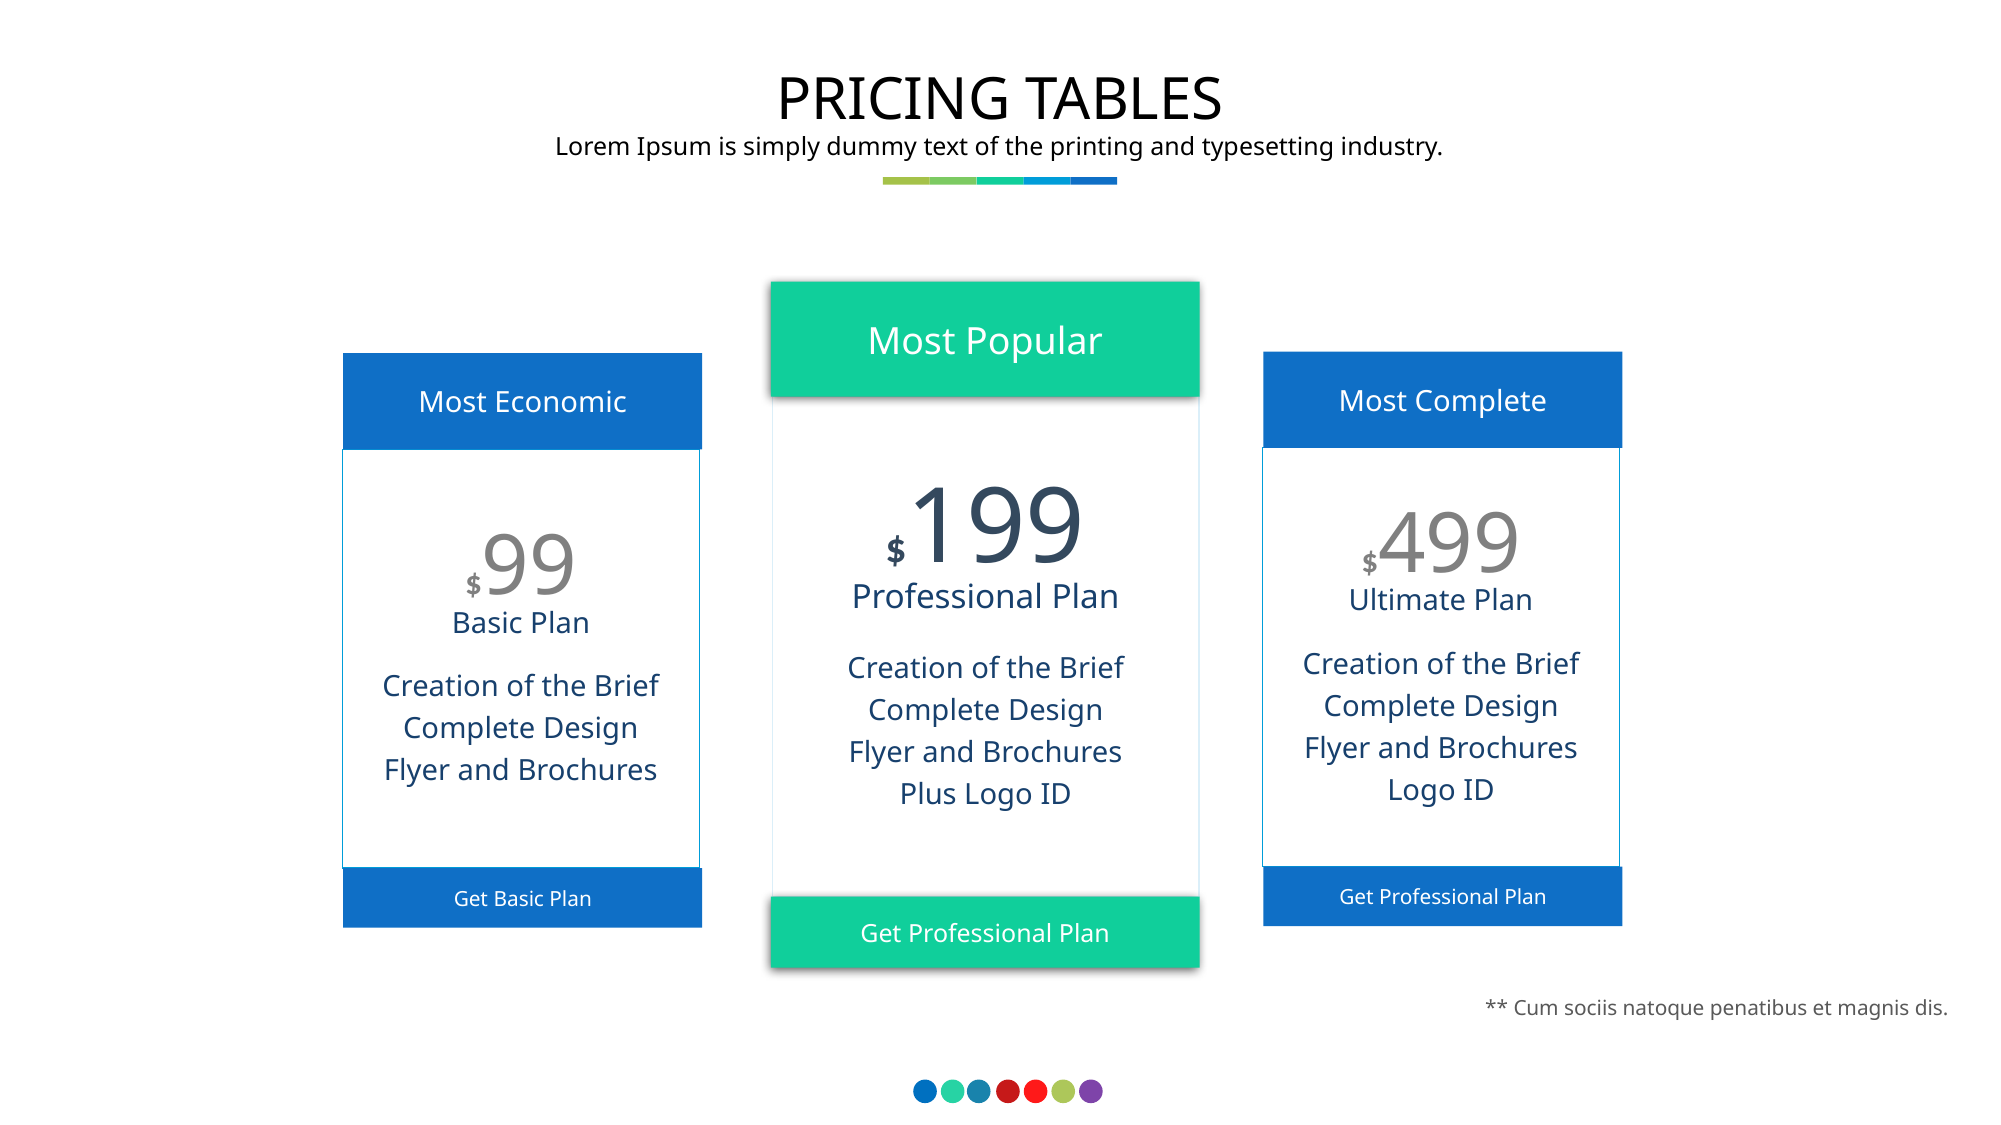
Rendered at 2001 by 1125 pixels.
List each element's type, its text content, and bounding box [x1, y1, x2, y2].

text_box Most Complete [1263, 351, 1623, 448]
text_box Get Professional Plan [1263, 866, 1623, 927]
text_box $199 Professional Plan Creation of the Brief Complete Design Flyer and Brochures Plus Logo ID [772, 406, 1200, 893]
text_box Most Popular [770, 281, 1200, 397]
text_box $499 Ultimate Plan Creation of the Brief Complete Design Flyer and Brochures Logo ID [1262, 447, 1620, 867]
text_box $99 Basic Plan Creation of the Brief Complete Design Flyer and Brochures [342, 449, 700, 869]
text_box Get Professional Plan [770, 896, 1200, 968]
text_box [882, 177, 1118, 185]
text_box Most Economic [343, 353, 703, 450]
text_box PRICING TABLES [407, 59, 1593, 133]
text_box Lorem Ipsum is simply dummy text of the printing and typesetting industry. [494, 122, 1506, 168]
text_box Get Basic Plan [343, 868, 703, 928]
text_box ** Cum sociis natoque penatibus et magnis dis. [1470, 987, 1964, 1028]
